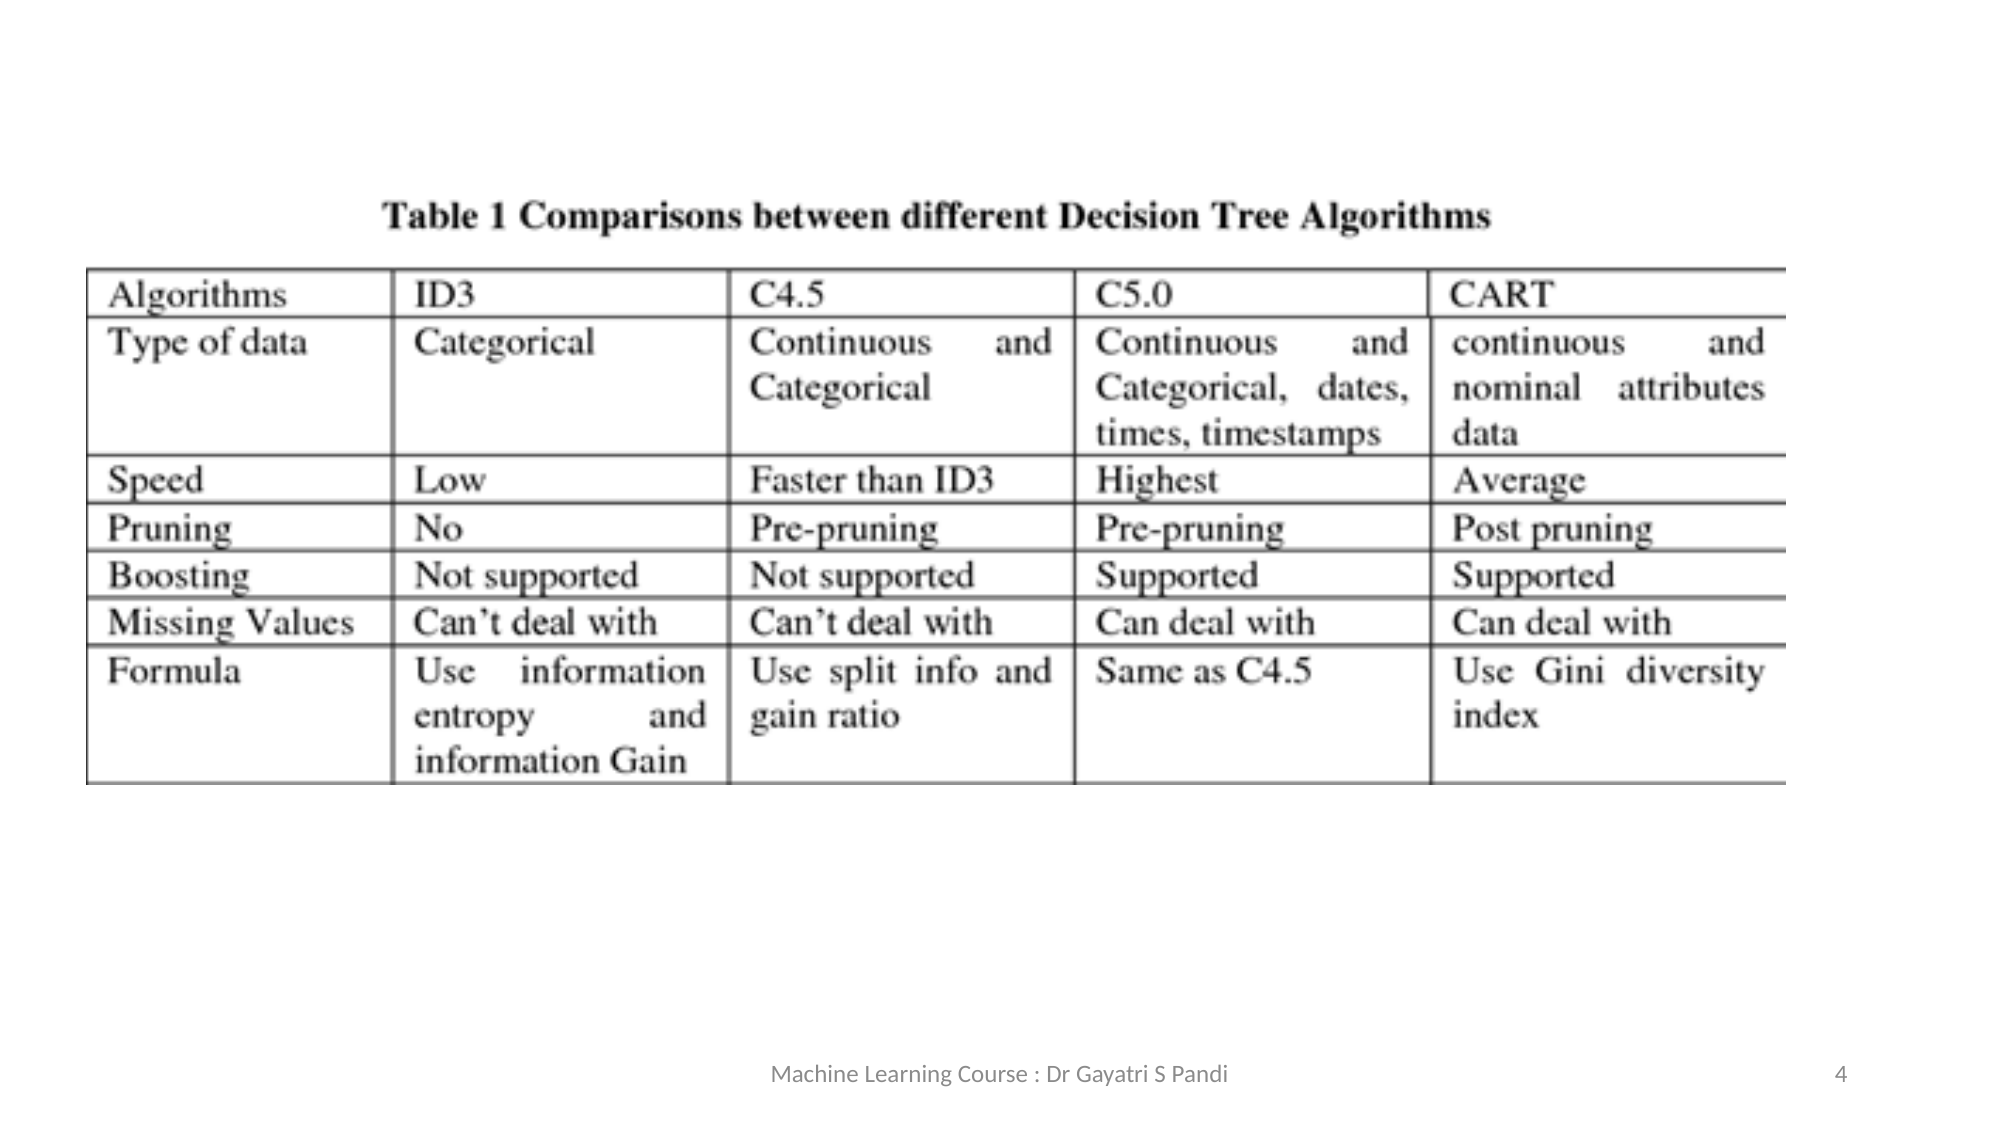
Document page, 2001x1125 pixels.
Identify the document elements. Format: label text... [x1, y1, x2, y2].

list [86, 198, 1786, 785]
slide_number 4 [1412, 1042, 1863, 1103]
footer Machine Learning Course : Dr Gayatri S Pandi [662, 1042, 1338, 1103]
